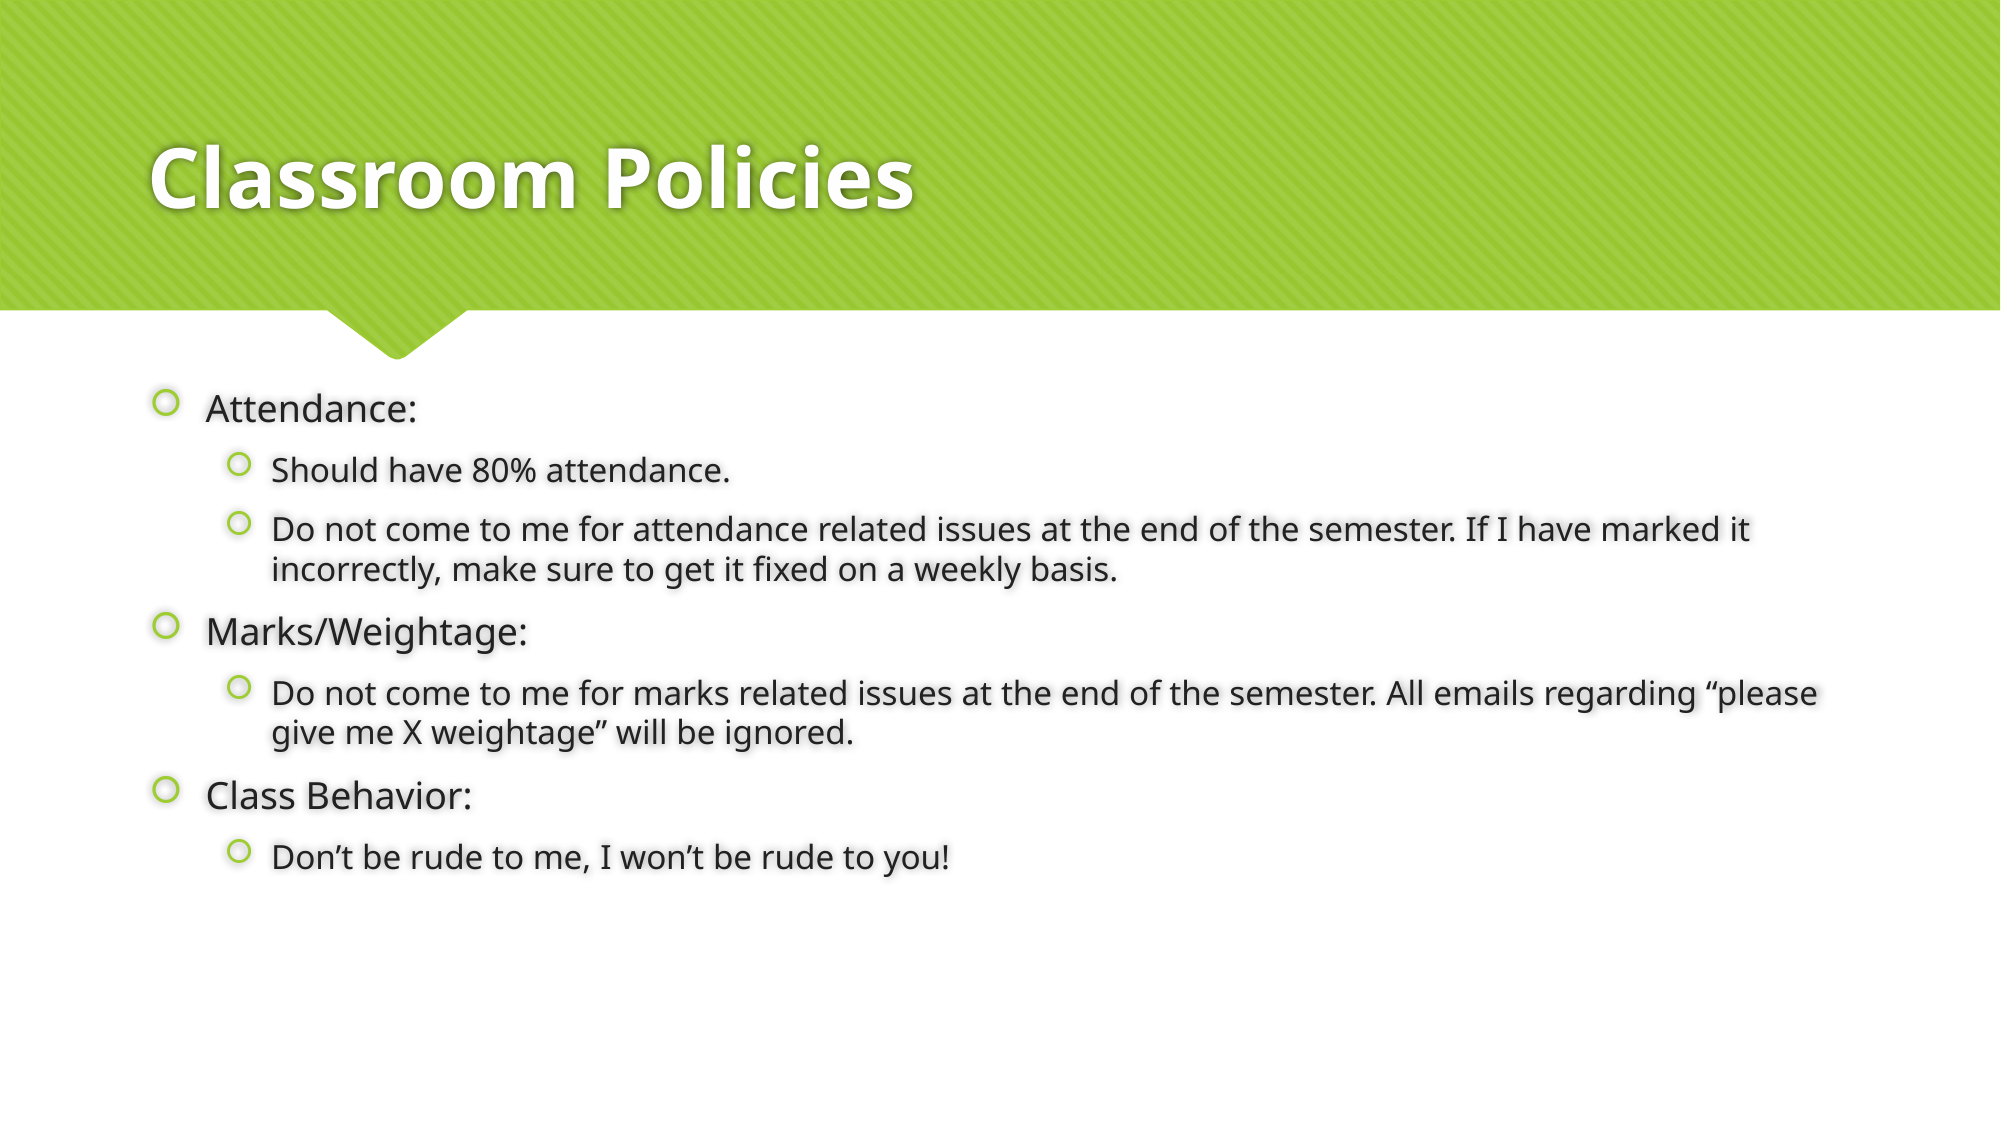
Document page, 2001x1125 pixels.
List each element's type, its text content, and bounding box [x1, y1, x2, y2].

title Classroom Policies [132, 73, 1868, 233]
list Attendance: Should have 80% attendance. Do not come to me for attendance related issues at the end of the semester. If I have marked it incorrectly, make sure to get it fixed on a weekly basis. Marks/Weightage: Do not come to me for marks related issues at the end of the semester. All emails regarding “please give me X weightage” will be ignored. Class Behavior: Don’t be rude to me, I won’t be rude to you! [134, 364, 1866, 962]
